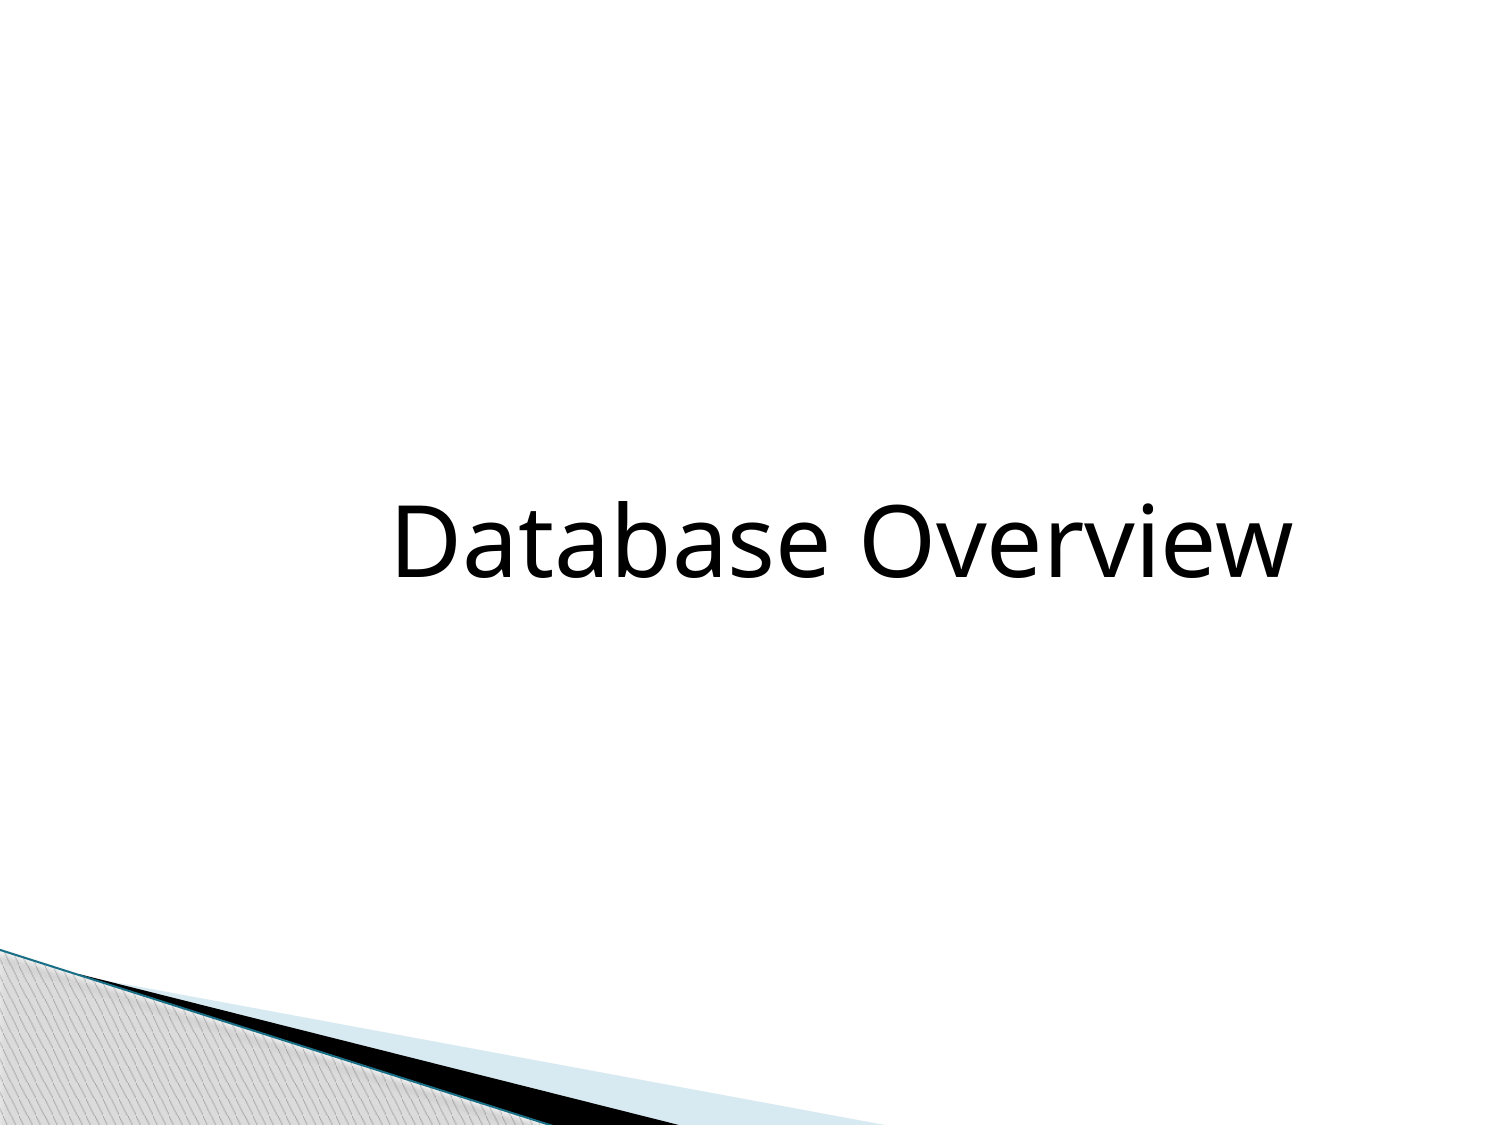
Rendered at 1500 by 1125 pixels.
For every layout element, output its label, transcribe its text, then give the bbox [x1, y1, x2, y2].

list Database Overview [75, 243, 1425, 986]
